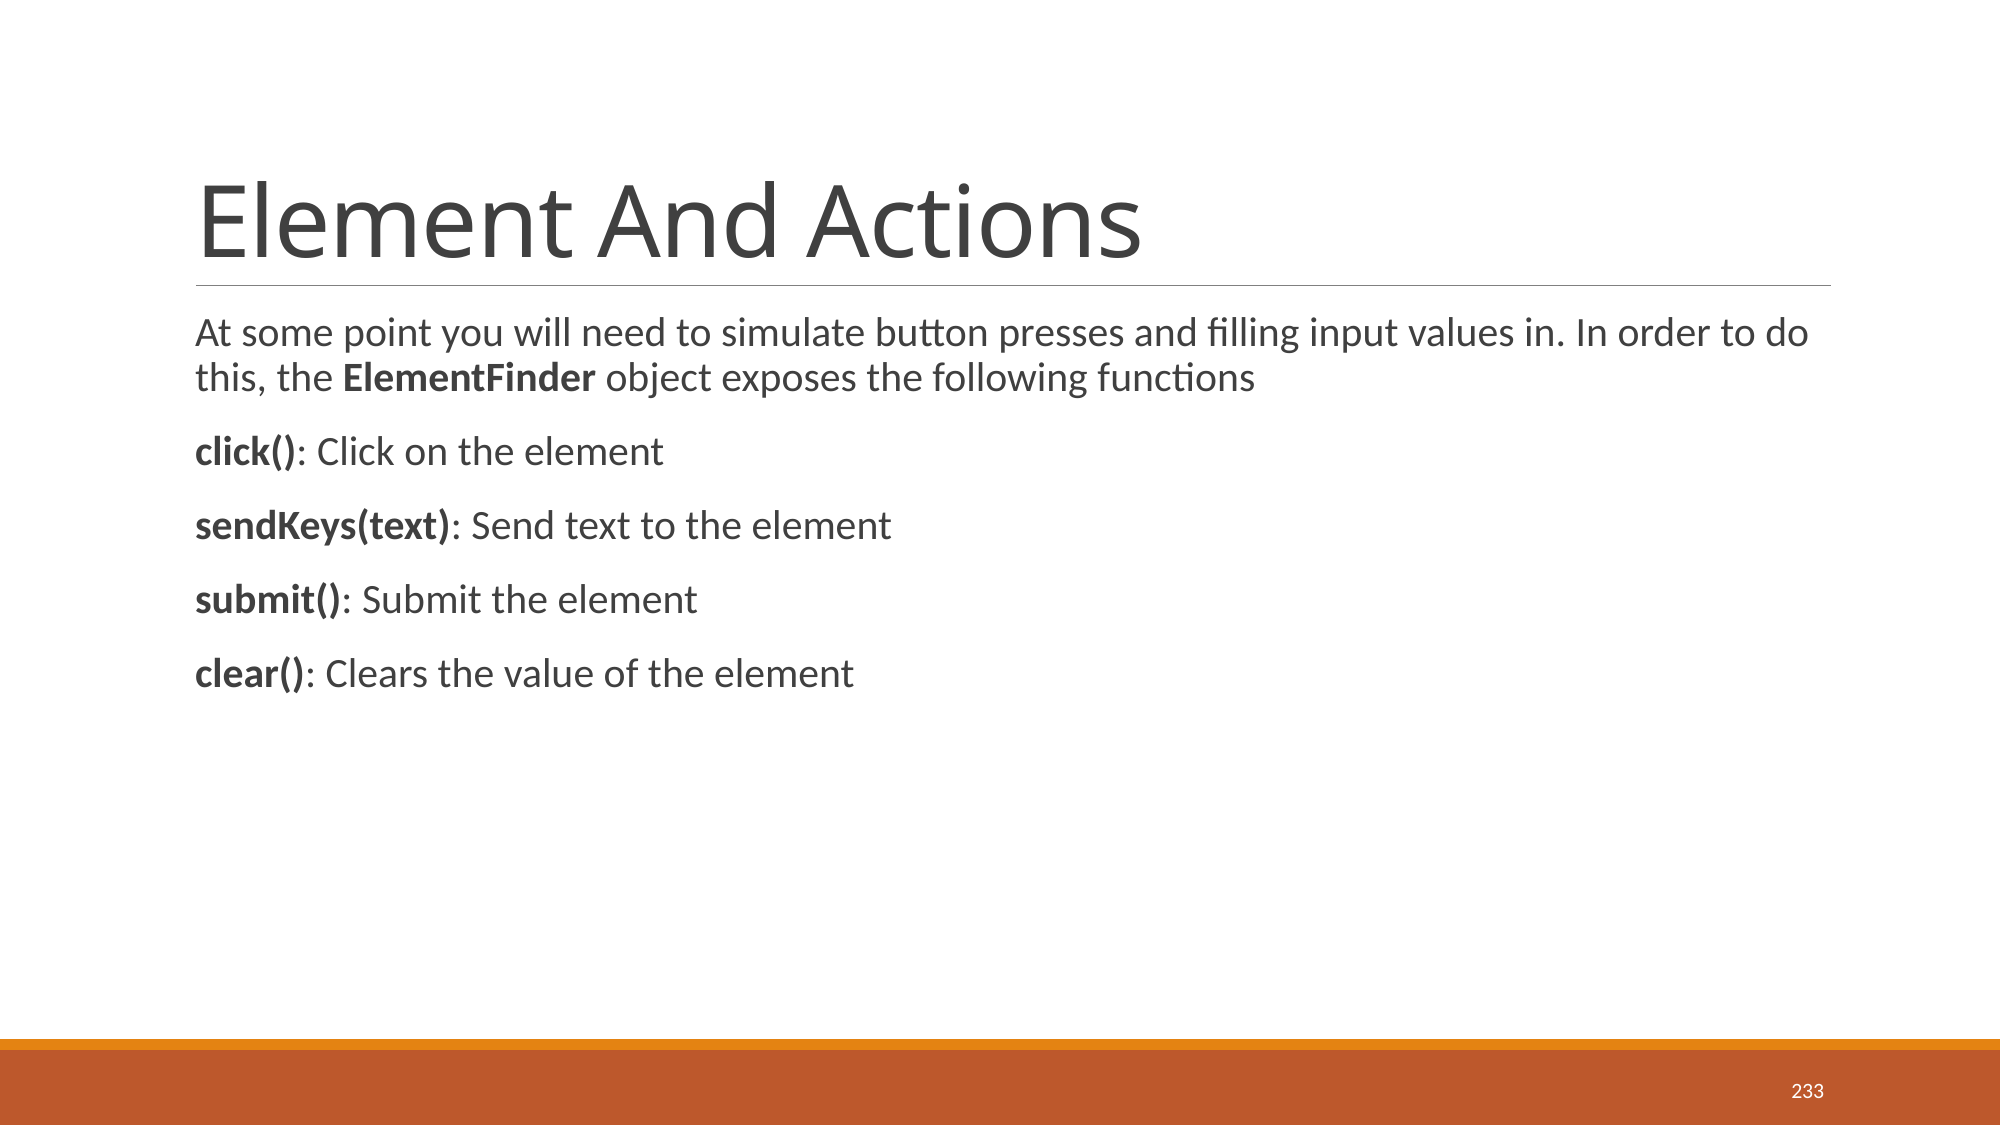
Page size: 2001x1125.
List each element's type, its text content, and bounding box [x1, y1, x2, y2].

list At some point you will need to simulate button presses and filling input values in. In order to do this, the ElementFinder object exposes the following functions click(): Click on the element sendKeys(text): Send text to the element submit(): Submit the element clear(): Clears the value of the element [180, 302, 1830, 963]
title Element And Actions [180, 47, 1830, 285]
slide_number 233 [1624, 1059, 1840, 1120]
